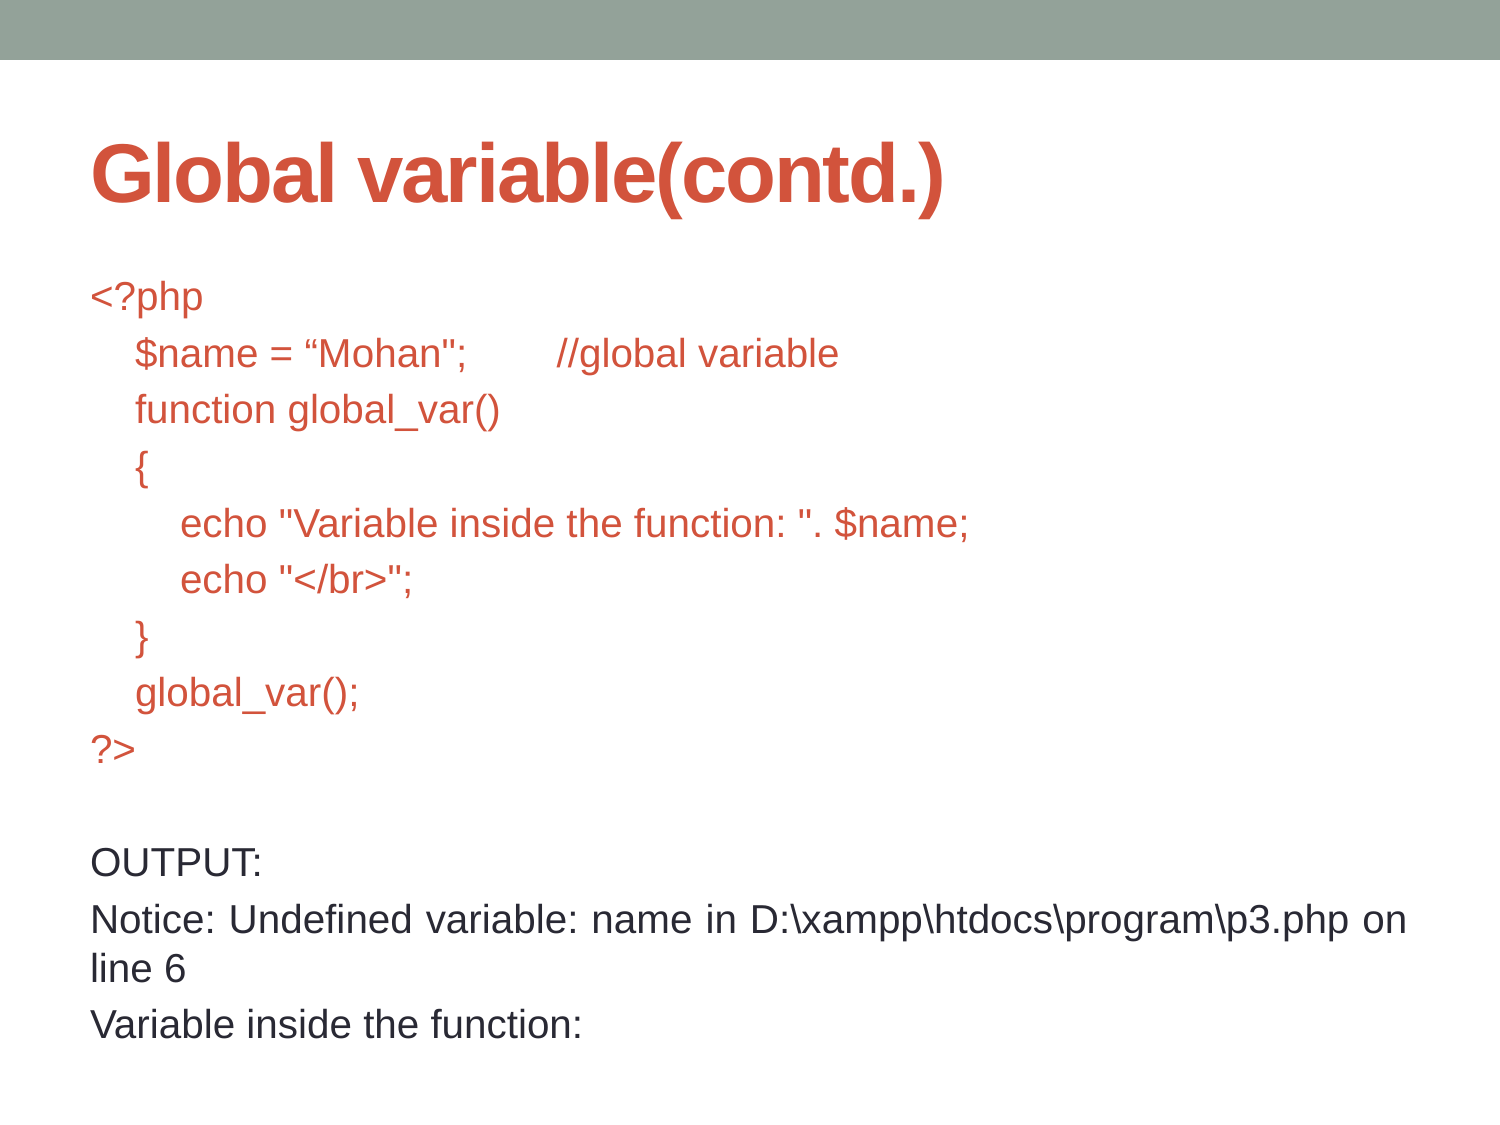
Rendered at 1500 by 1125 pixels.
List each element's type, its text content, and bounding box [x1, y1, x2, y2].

list <?php $name = “Mohan"; //global variable function global_var() { echo "Variable inside the function: ". $name; echo "</br>"; } global_var(); ?> OUTPUT: Notice: Undefined variable: name in D:\xampp\htdocs\program\p3.php on line 6 Variable inside the function: [75, 262, 1425, 1063]
title Global variable(contd.) [75, 87, 1425, 250]
